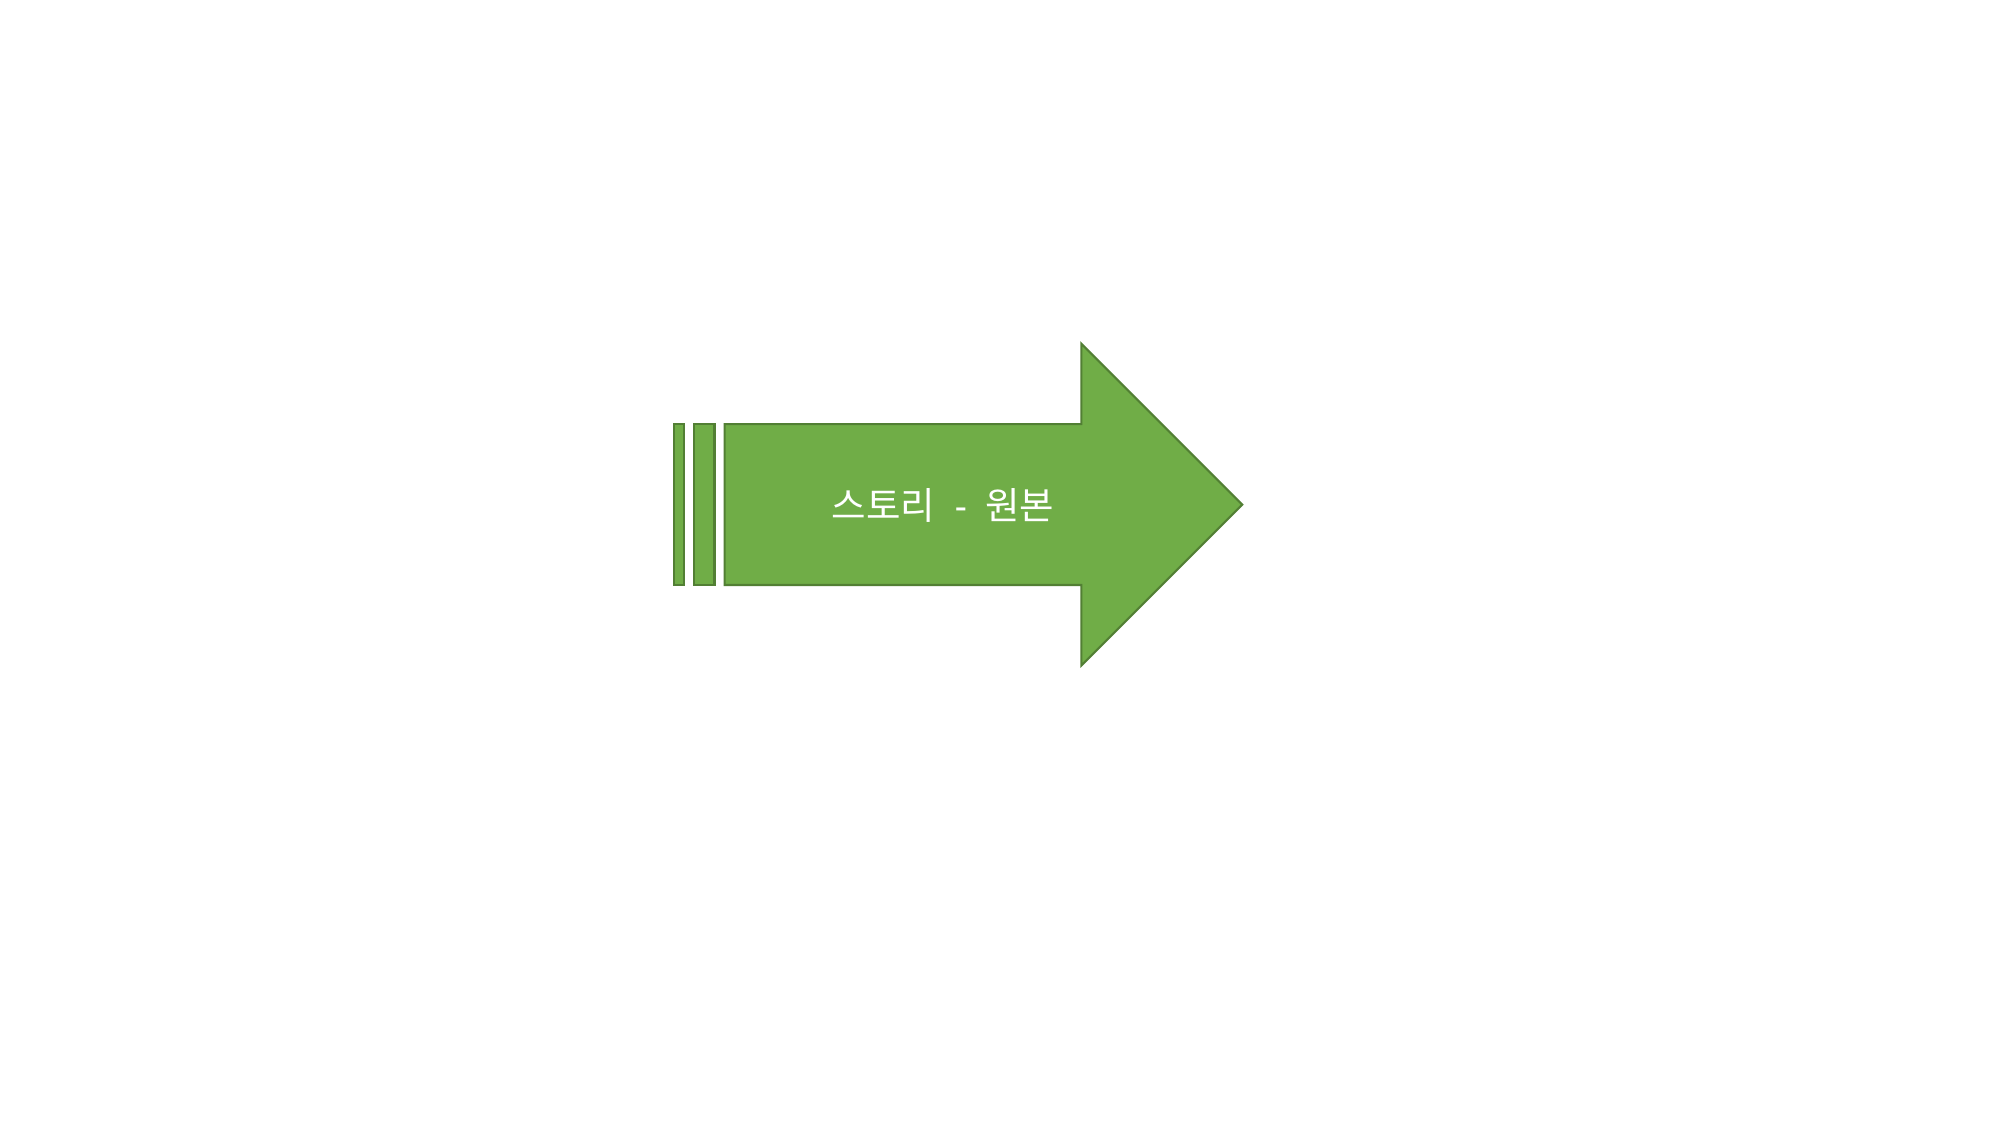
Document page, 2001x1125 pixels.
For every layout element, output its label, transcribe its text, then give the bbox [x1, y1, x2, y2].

text_box 스토리 - 원본 [673, 423, 685, 586]
text_box 스토리 - 원본 [693, 423, 716, 586]
text_box 스토리 - 원본 [723, 341, 1244, 668]
